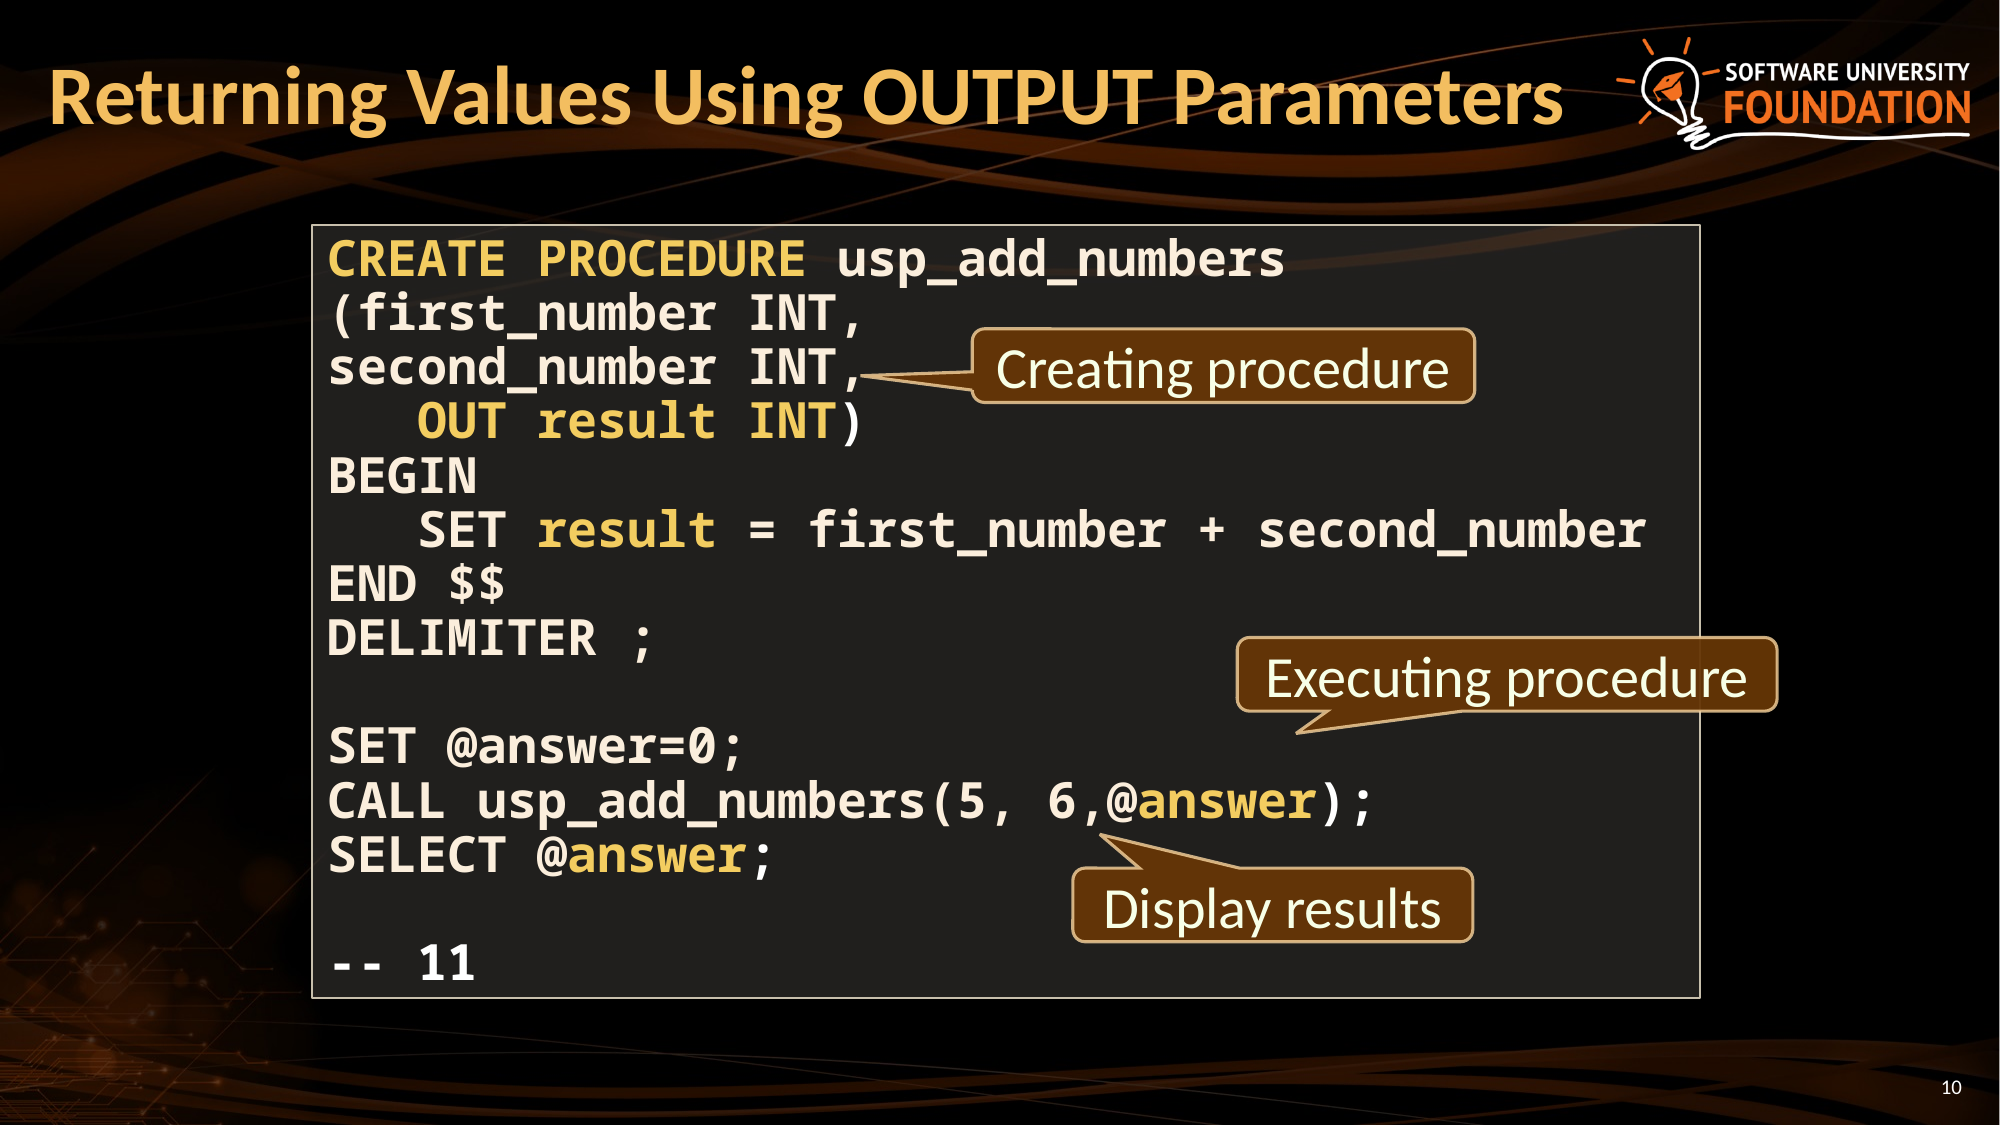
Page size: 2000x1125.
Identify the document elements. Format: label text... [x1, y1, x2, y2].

text_box Display results [1071, 833, 1474, 943]
slide_number 10 [1897, 1070, 1968, 1103]
text_box CREATE PROCEDURE usp_add_numbers (first_number INT, second_number INT, OUT result INT) BEGIN SET result = first_number + second_number END $$ DELIMITER ; SET @answer=0; CALL usp_add_numbers(5, 6,@answer); SELECT @answer; -- 11 [312, 224, 1700, 998]
text_box Creating procedure [860, 327, 1476, 404]
picture [0, 0, 2000, 1125]
text_box Executing procedure [1236, 636, 1779, 735]
title Returning Values Using OUTPUT Parameters [30, 6, 1602, 189]
